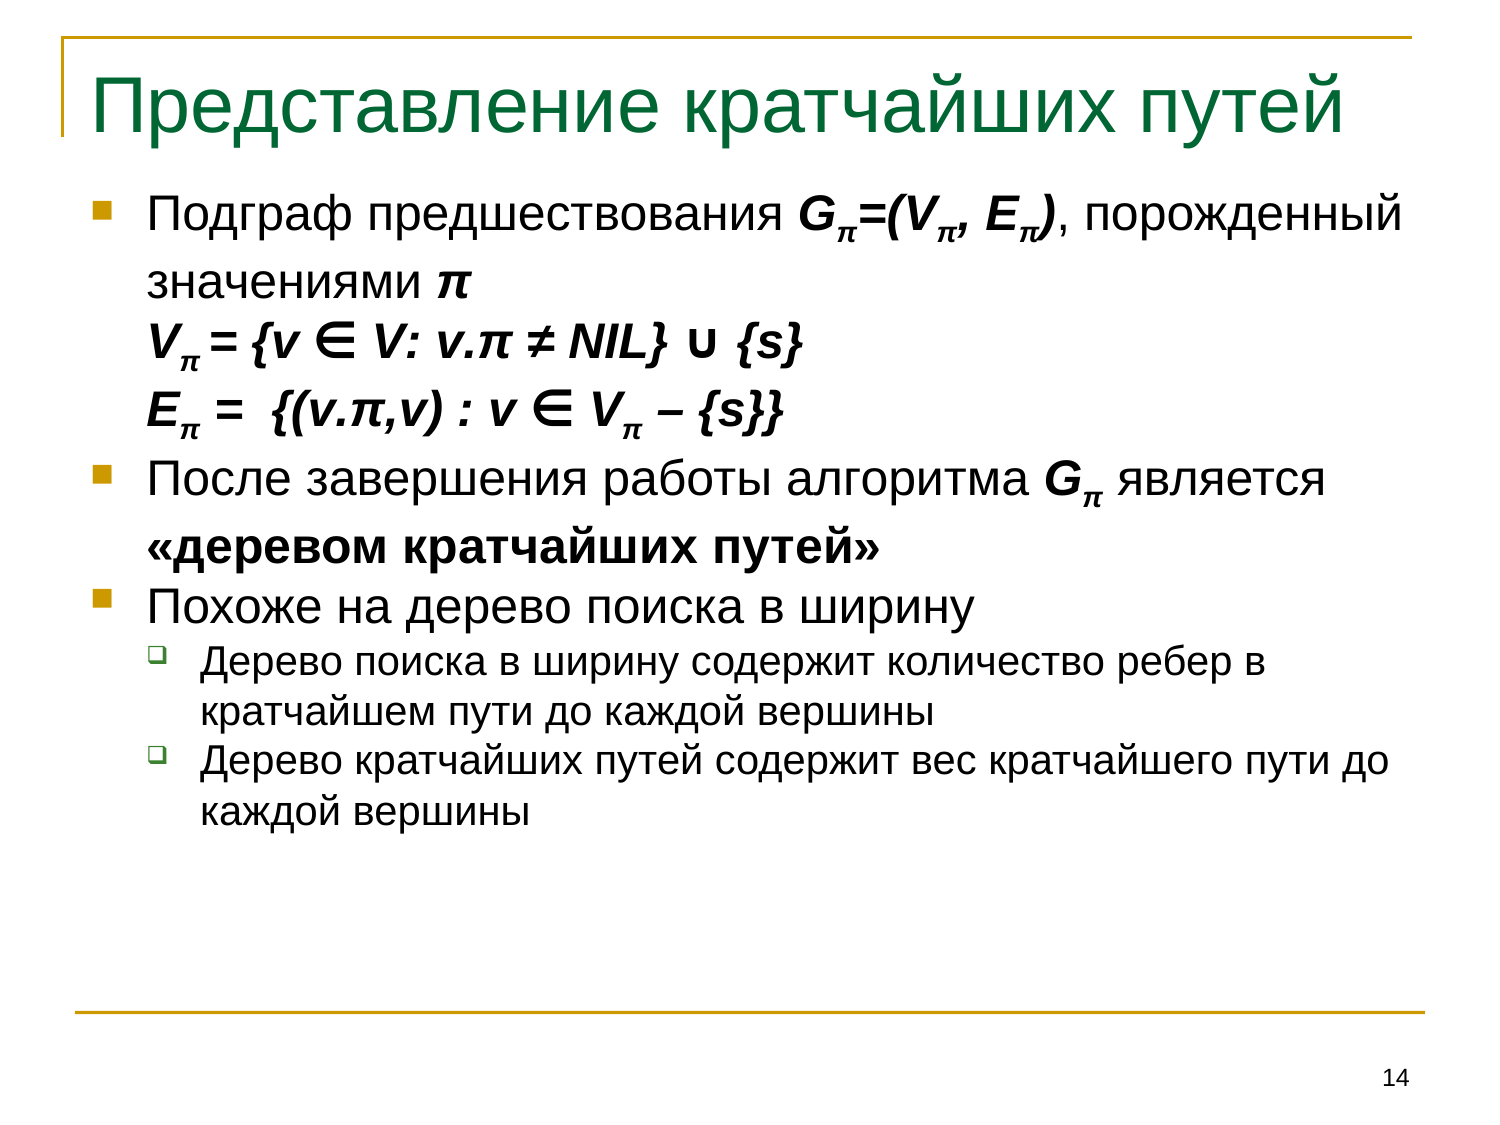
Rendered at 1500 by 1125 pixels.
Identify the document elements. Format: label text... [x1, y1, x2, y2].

slide_number 14 [1074, 1023, 1426, 1100]
title Представление кратчайших путей [74, 45, 1426, 172]
list Подграф предшествования Gπ=(Vπ, Eπ), порожденный значениями π Vπ = {v ∈ V: v.π ≠ NIL} ∪ {s} Eπ = {(v.π,v) : v ∈ Vπ – {s}} После завершения работы алгоритма Gπ является «деревом кратчайших путей» Похоже на дерево поиска в ширину Дерево поиска в ширину содержит количество ребер в кратчайшем пути до каждой вершины Дерево кратчайших путей содержит вес кратчайшего пути до каждой вершины [74, 172, 1426, 1006]
